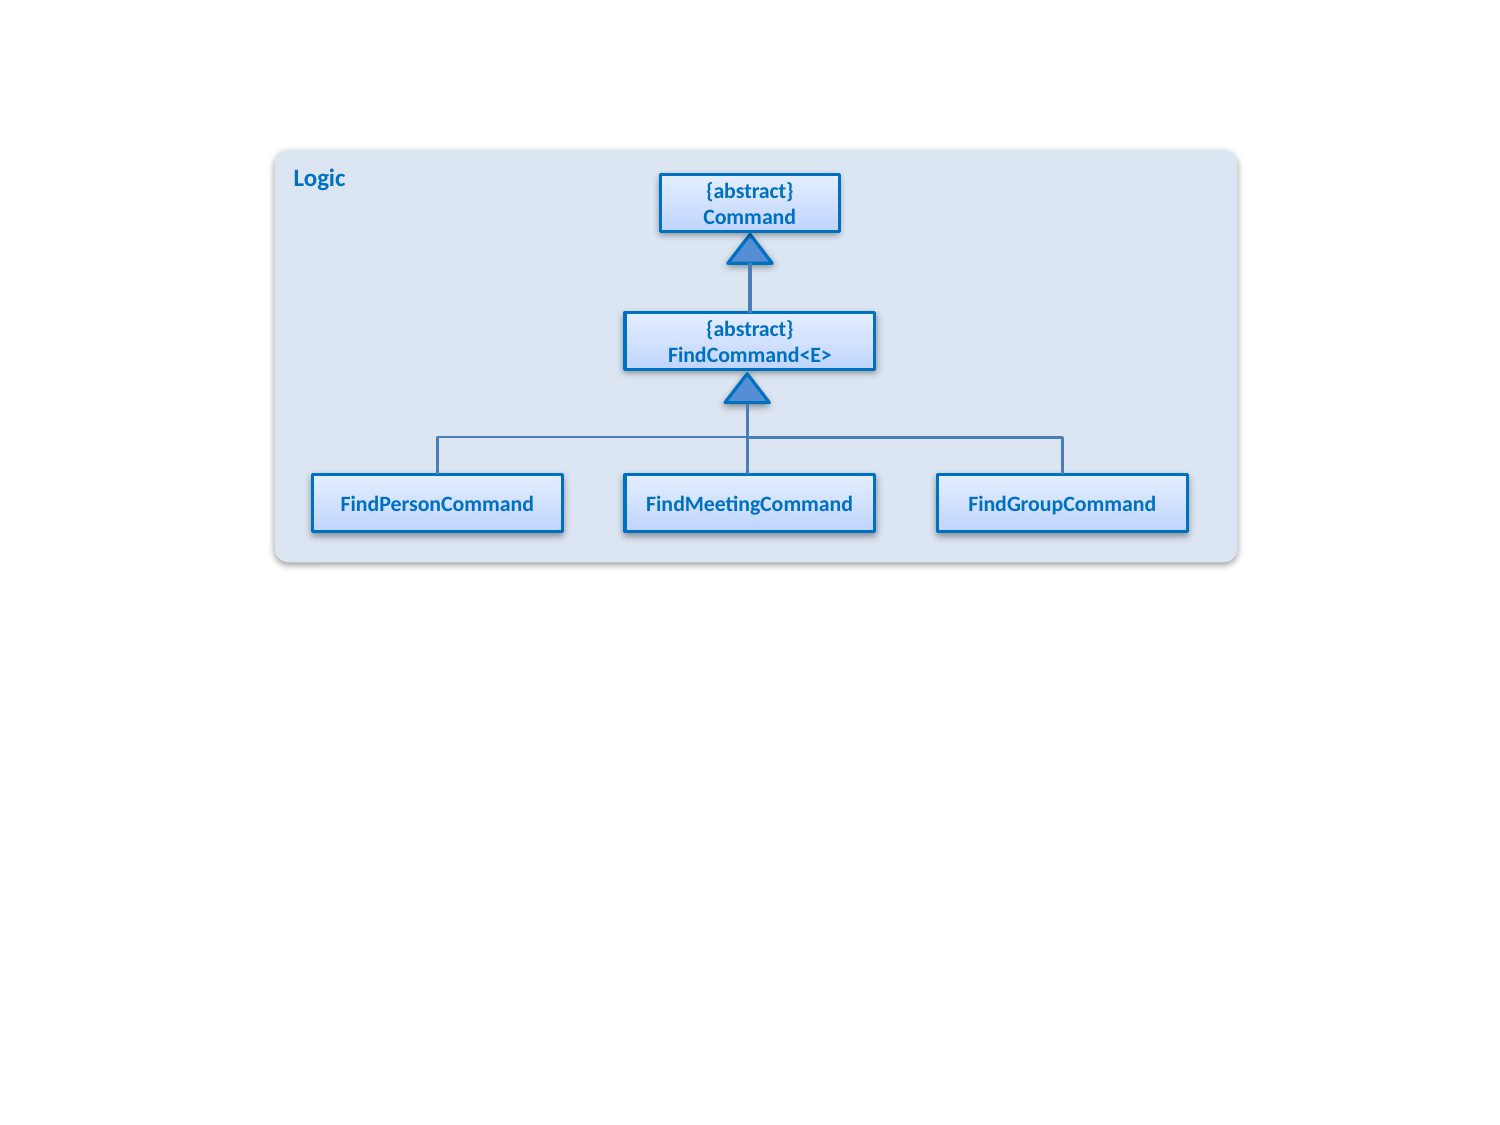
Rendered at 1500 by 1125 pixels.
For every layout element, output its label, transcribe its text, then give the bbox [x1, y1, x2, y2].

text_box FindGroupCommand [937, 474, 1188, 532]
text_box [727, 239, 773, 265]
text_box [724, 372, 771, 404]
text_box {abstract} Command [659, 174, 840, 232]
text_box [574, 301, 611, 612]
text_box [885, 299, 922, 614]
text_box {abstract} FindCommand<E> [624, 312, 876, 370]
text_box Logic [273, 149, 1239, 564]
text_box FindMeetingCommand [624, 474, 876, 532]
text_box FindPersonCommand [312, 474, 563, 532]
